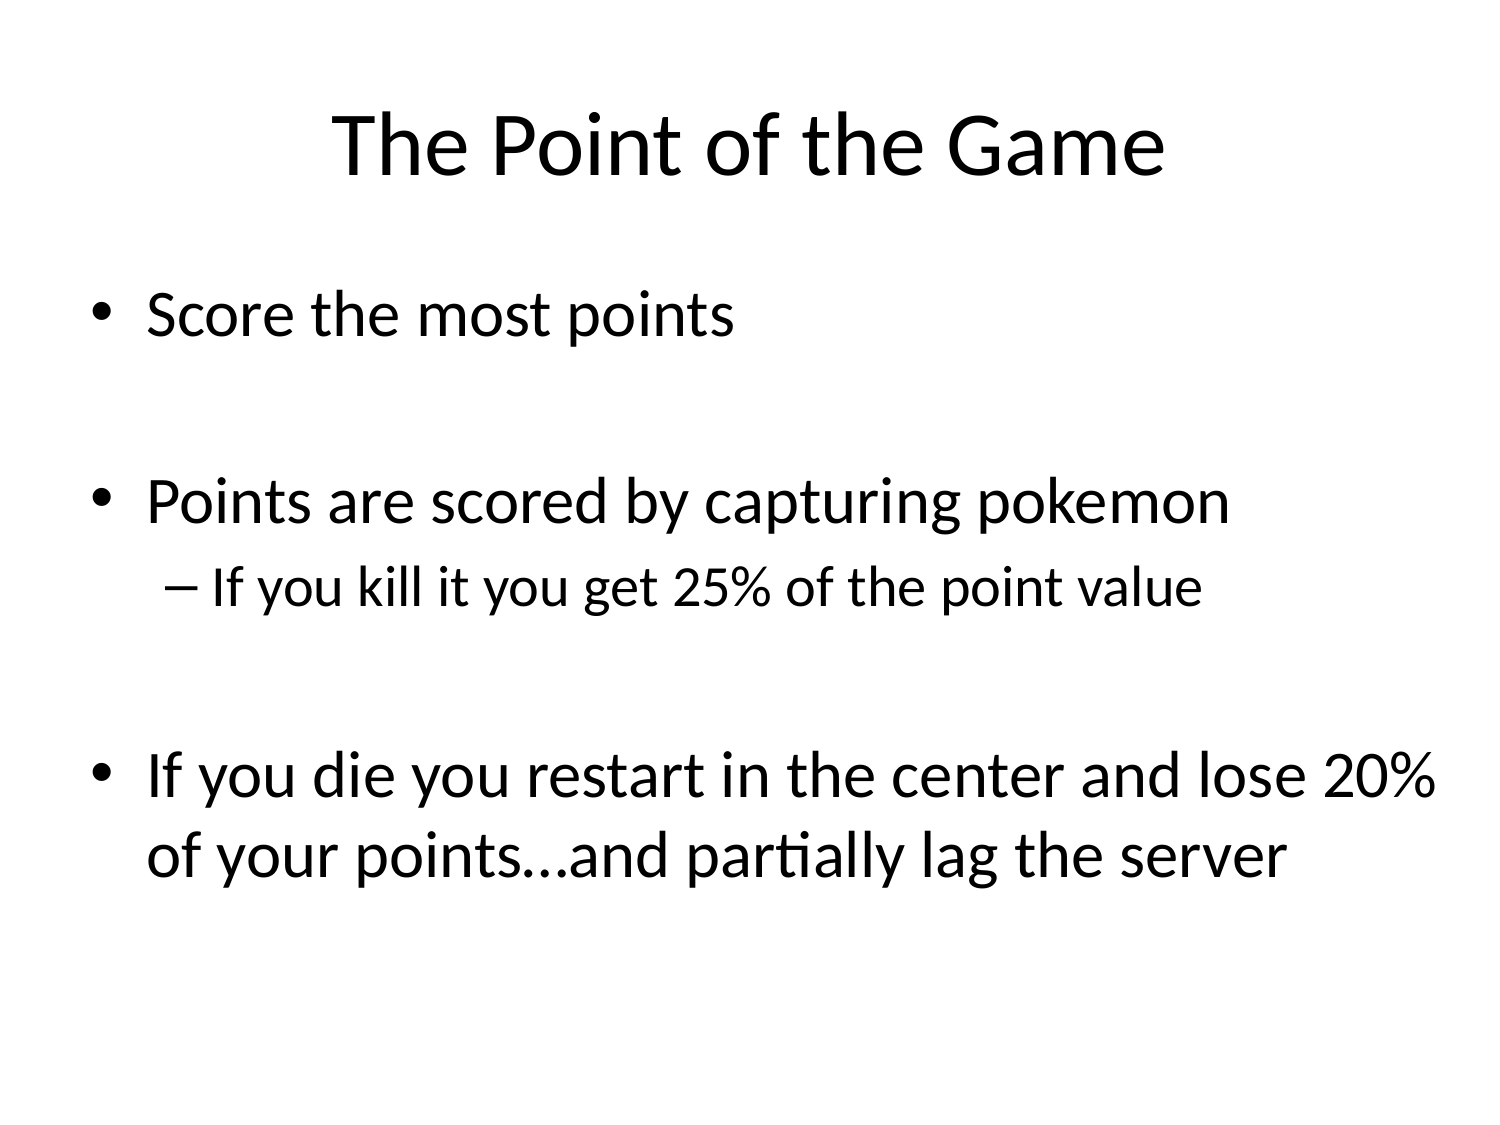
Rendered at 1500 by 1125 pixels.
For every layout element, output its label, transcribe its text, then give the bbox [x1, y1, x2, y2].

list Score the most points Points are scored by capturing pokemon If you kill it you get 25% of the point value If you die you restart in the center and lose 20% of your points…and partially lag the server [75, 262, 1463, 1005]
title The Point of the Game [75, 45, 1425, 233]
